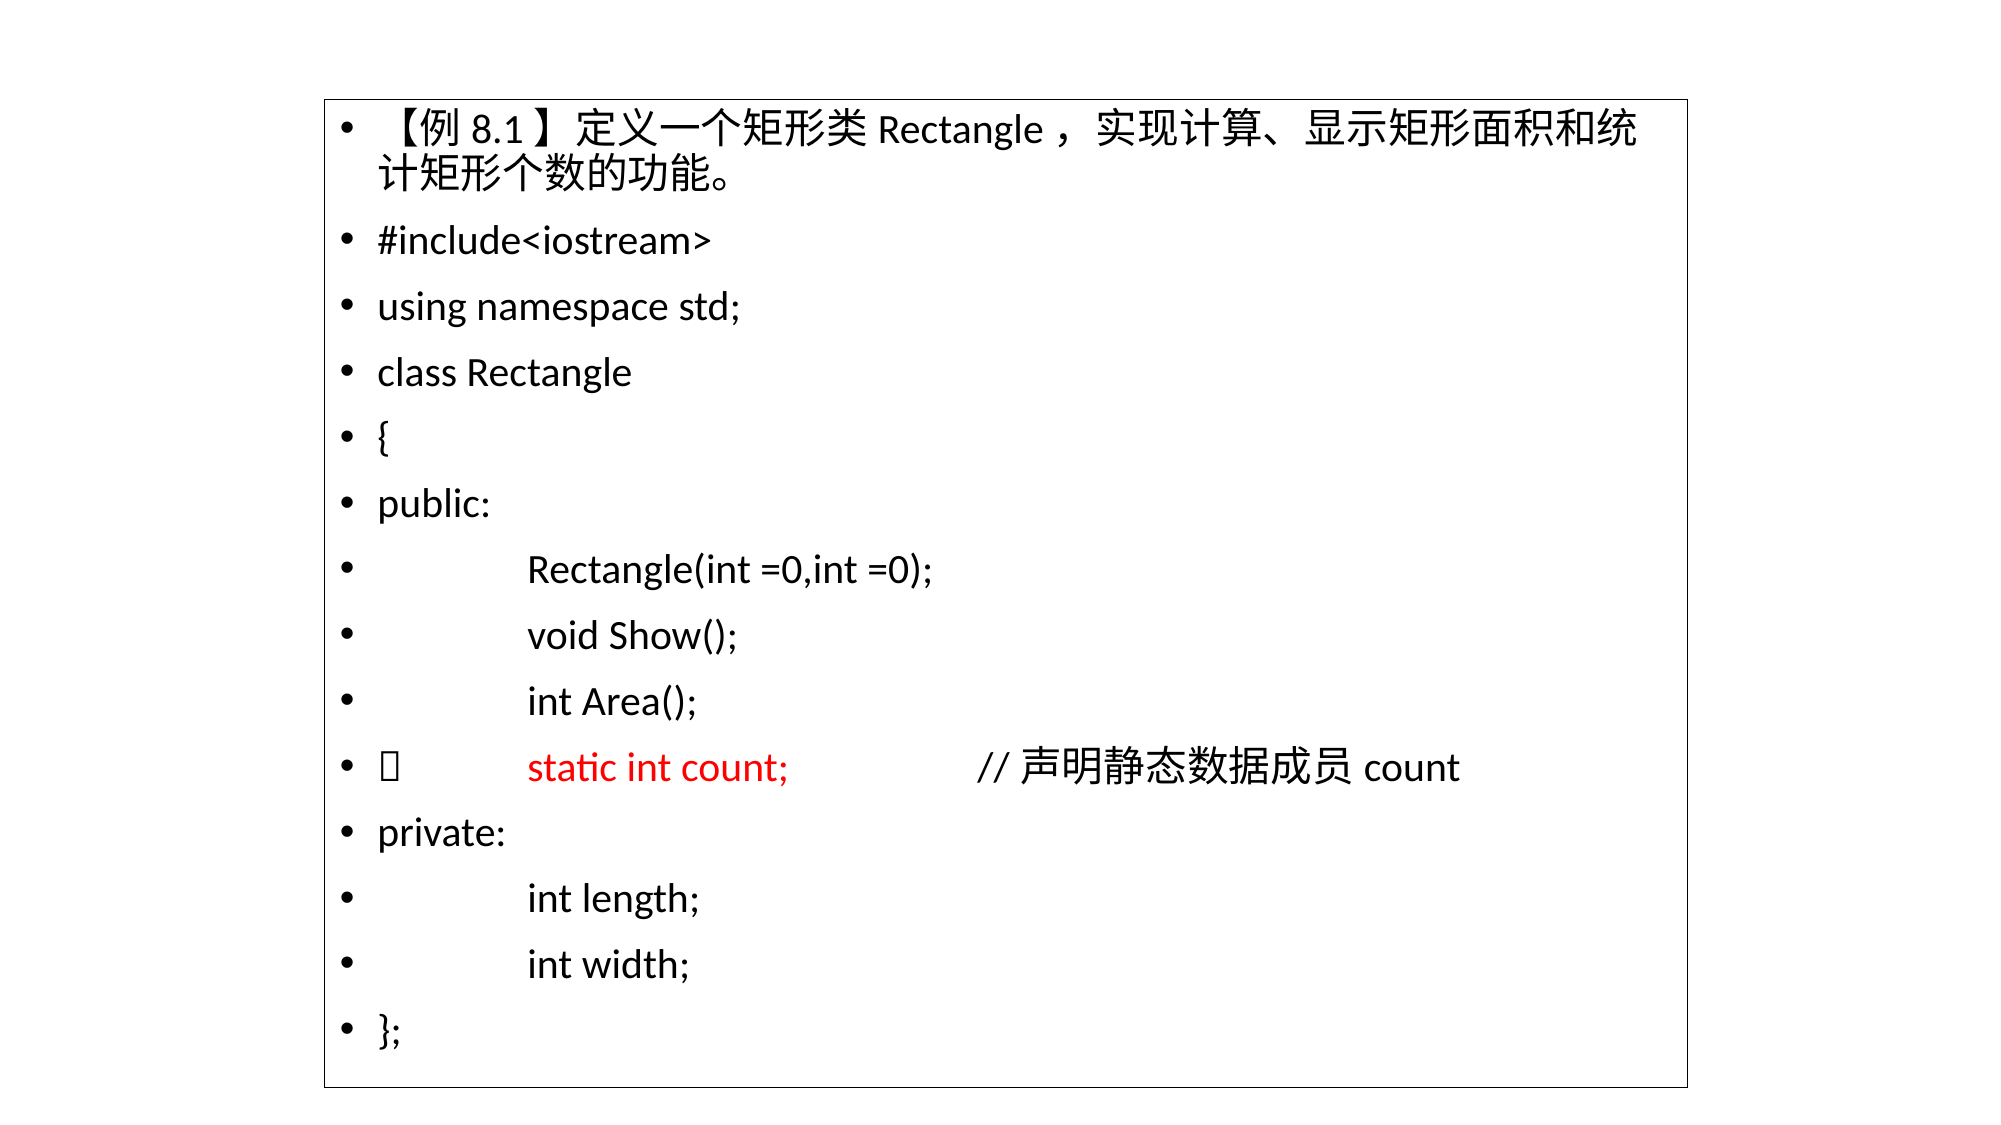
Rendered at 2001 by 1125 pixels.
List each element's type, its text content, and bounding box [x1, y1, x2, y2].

list 【例8.1】定义一个矩形类Rectangle，实现计算、显示矩形面积和统计矩形个数的功能。 #include<iostream> using namespace std; class Rectangle { public: Rectangle(int =0,int =0); void Show(); int Area();  static int count; //声明静态数据成员count private: int length; int width; }; [324, 99, 1688, 1088]
